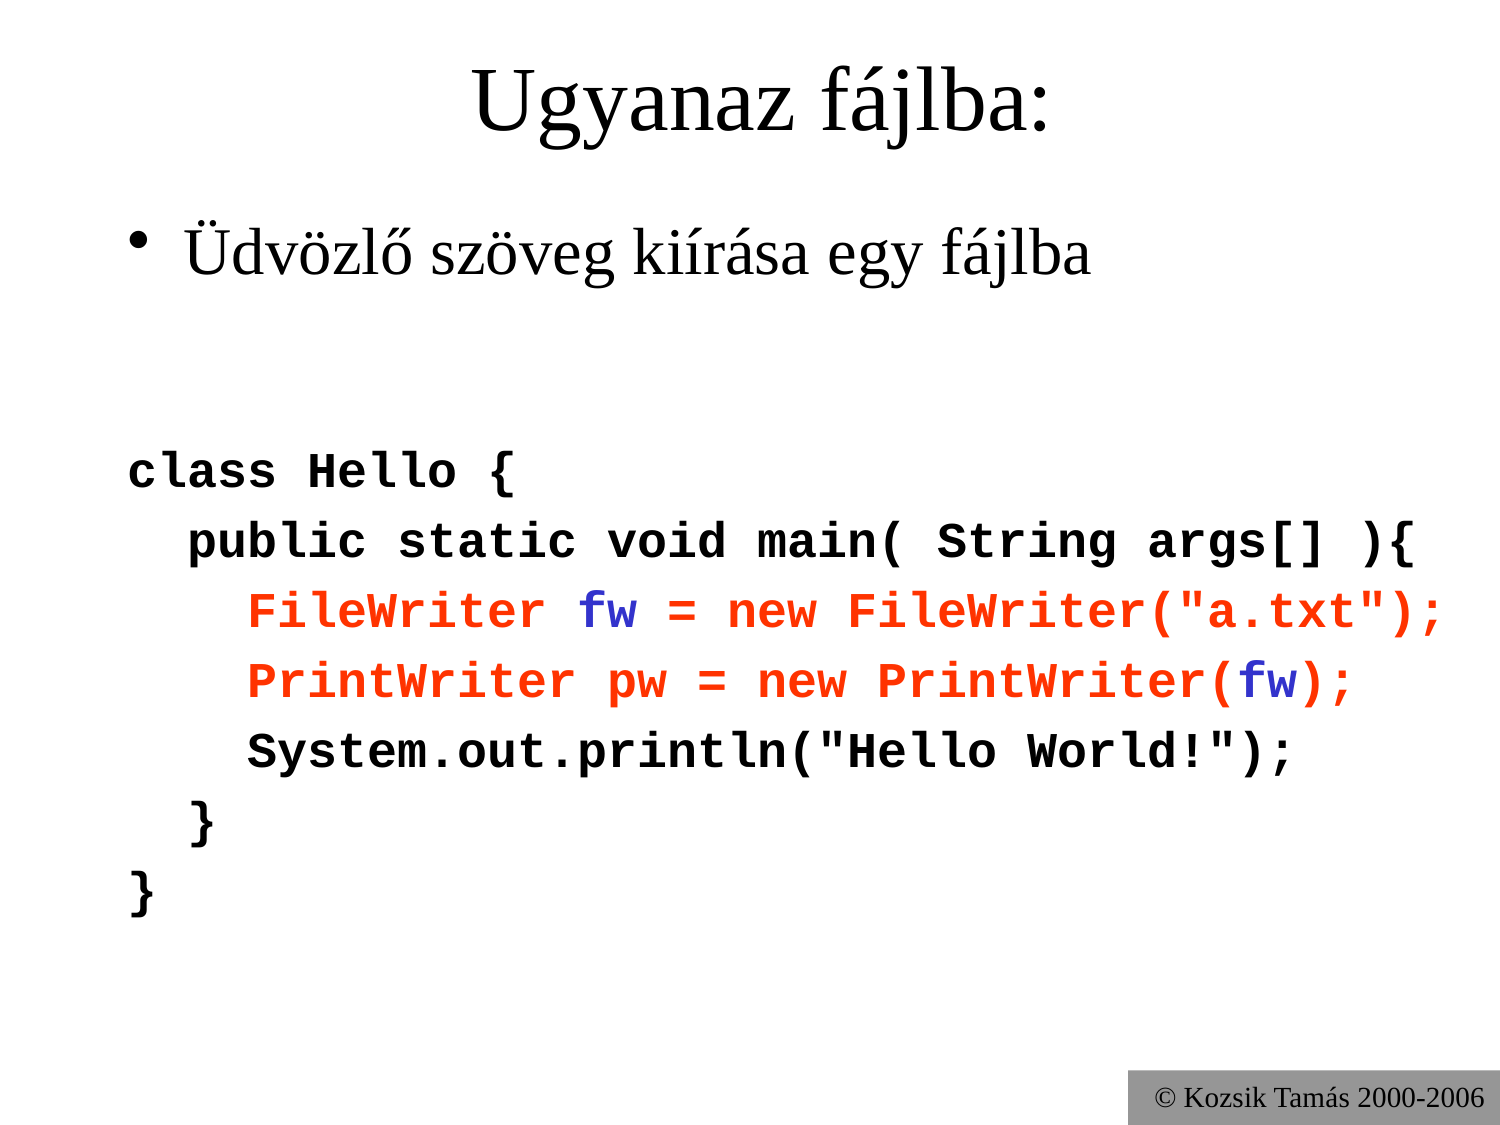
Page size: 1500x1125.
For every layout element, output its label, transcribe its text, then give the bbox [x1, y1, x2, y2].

text_box Ugyanaz fájlba: [124, 0, 1400, 188]
text_box Üdvözlő szöveg kiírása egy fájlba class Hello { public static void main( String args[] ){ FileWriter fw = new FileWriter("a.txt"); PrintWriter pw = new PrintWriter(fw); System.out.println("Hello World!"); } } [112, 200, 1475, 988]
footer © Kozsik Tamás 2000-2006 [1128, 1070, 1500, 1125]
